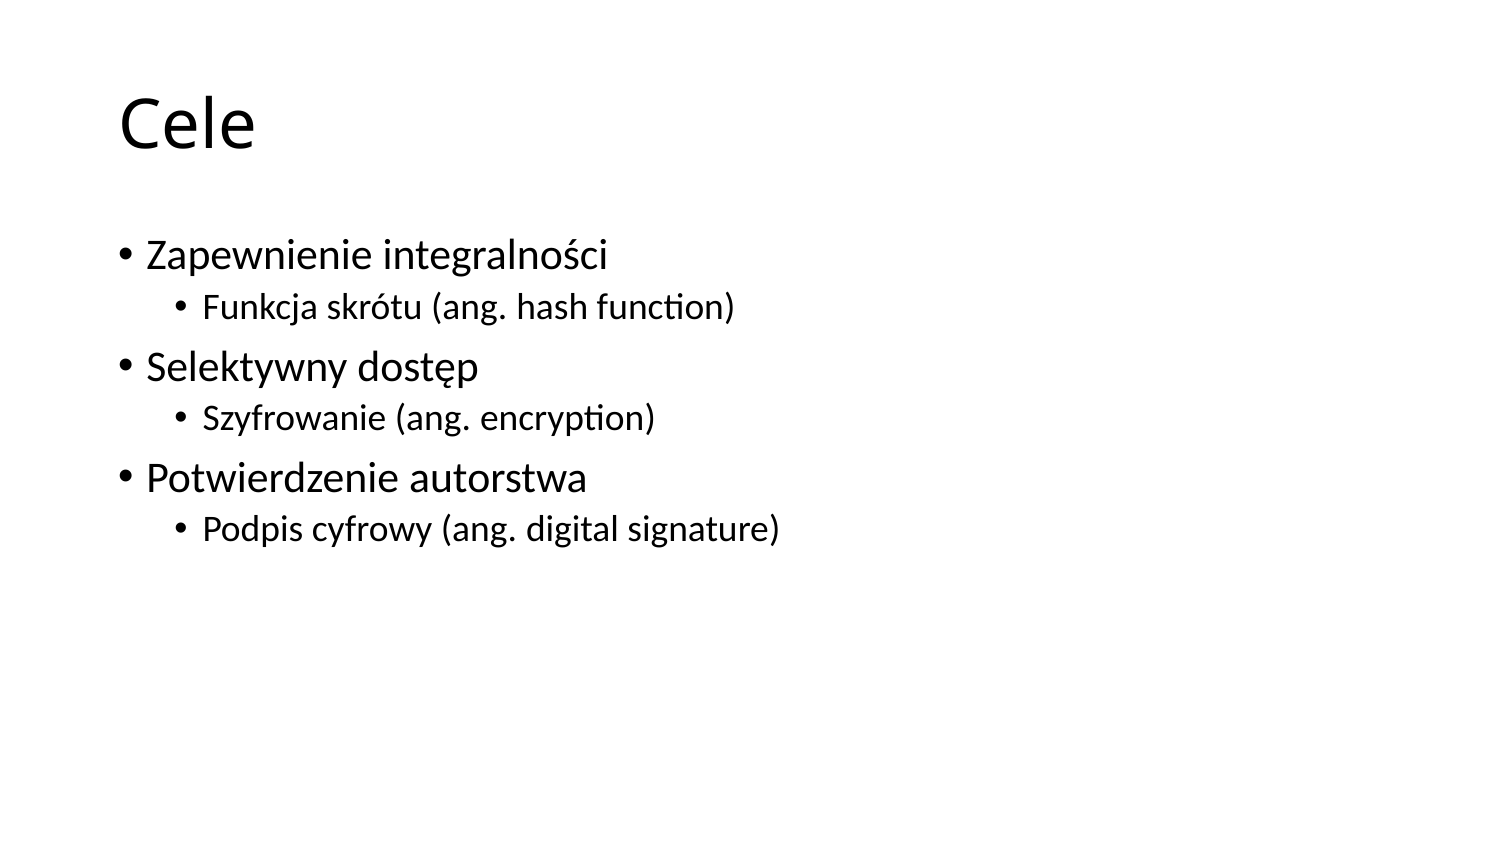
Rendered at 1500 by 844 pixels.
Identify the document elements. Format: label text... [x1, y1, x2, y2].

list Zapewnienie integralności Funkcja skrótu (ang. hash function) Selektywny dostęp Szyfrowanie (ang. encryption) Potwierdzenie autorstwa Podpis cyfrowy (ang. digital signature) [103, 224, 1397, 760]
title Cele [103, 44, 1397, 208]
